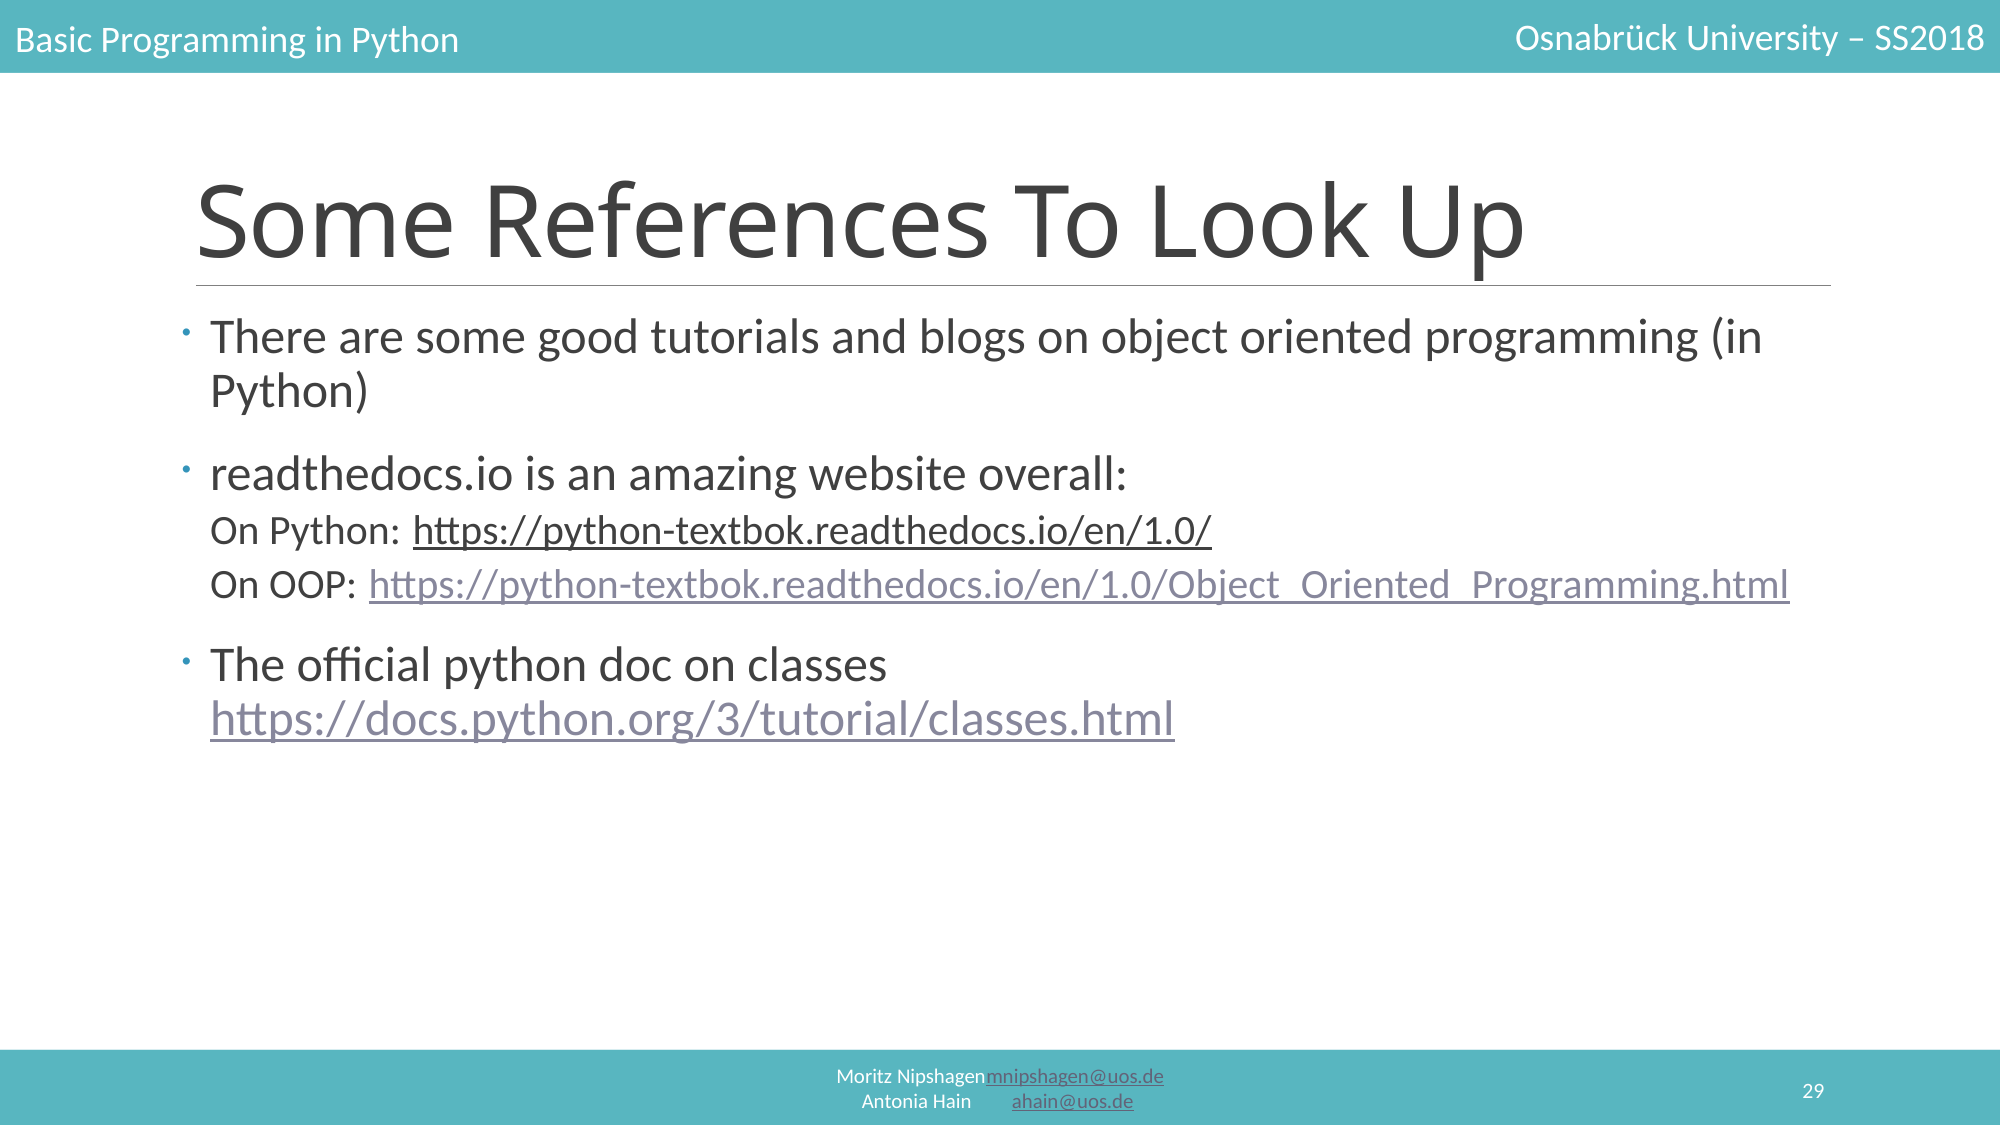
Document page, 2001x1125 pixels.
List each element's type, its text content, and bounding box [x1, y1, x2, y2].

list There are some good tutorials and blogs on object oriented programming (in Python) readthedocs.io is an amazing website overall: On Python: https://python-textbok.readthedocs.io/en/1.0/ On OOP: https://python-textbok.readthedocs.io/en/1.0/Object_Oriented_Programming.html The official python doc on classes https://docs.python.org/3/tutorial/classes.html [180, 302, 1830, 963]
slide_number 29 [1624, 1059, 1840, 1120]
title Some References To Look Up [180, 162, 1830, 285]
